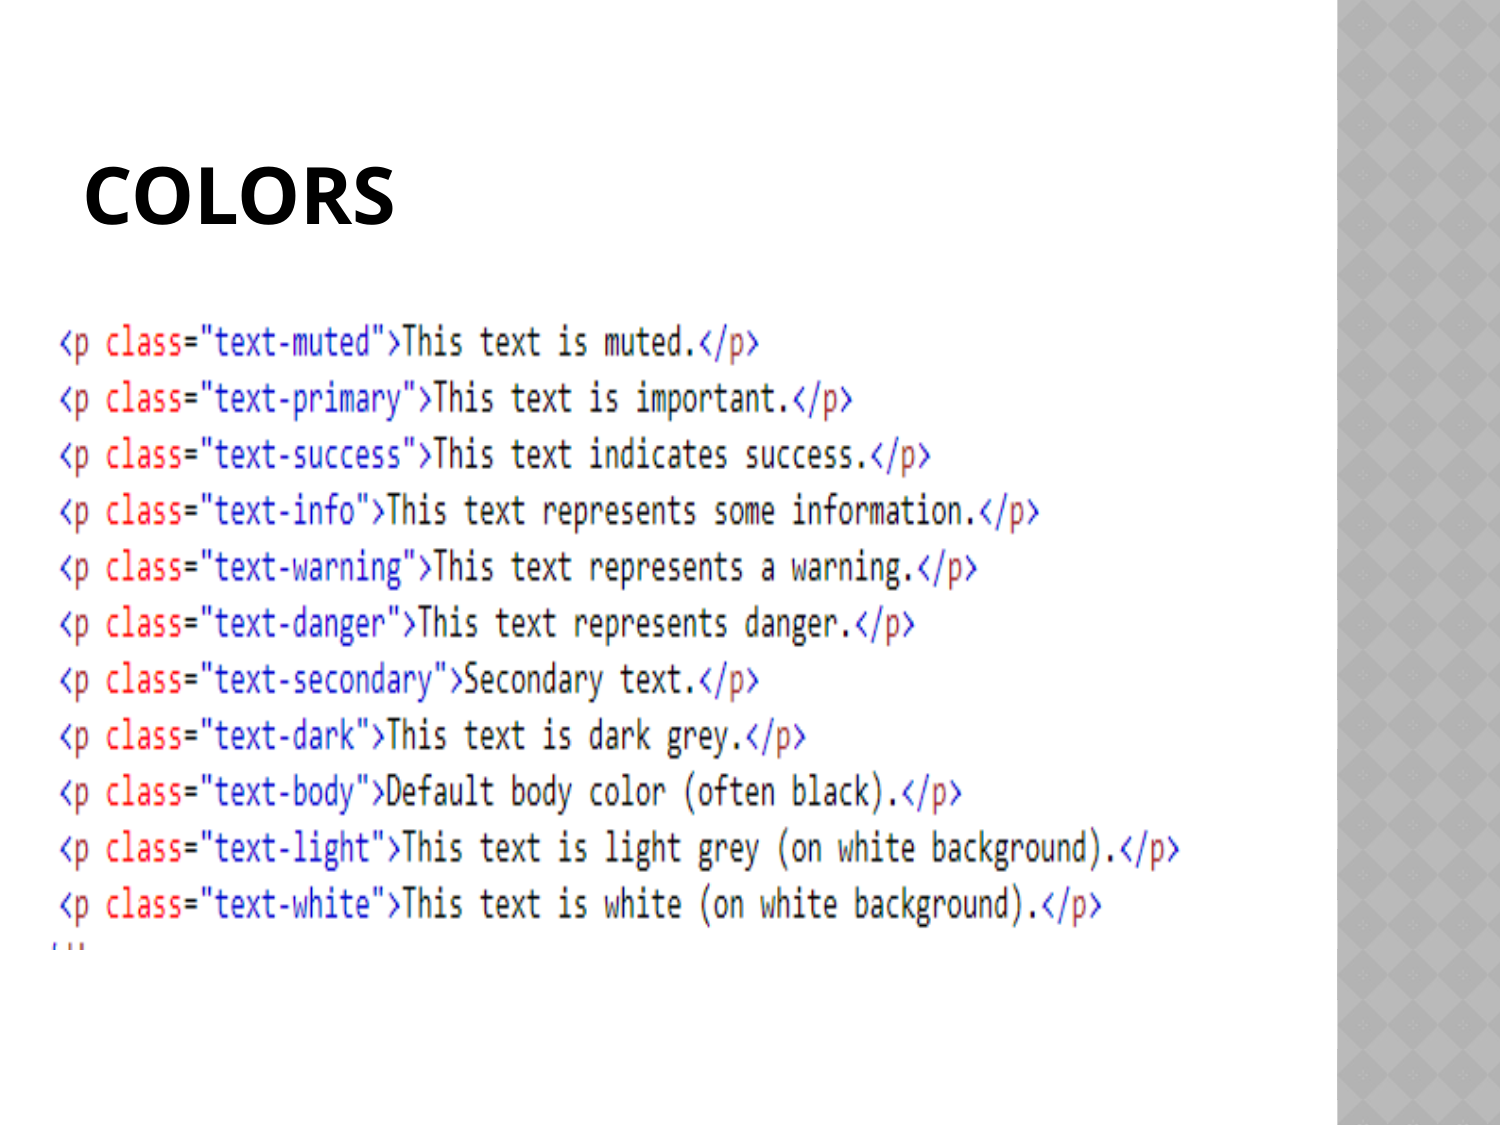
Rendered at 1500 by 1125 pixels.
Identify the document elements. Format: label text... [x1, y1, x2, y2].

title colors [75, 52, 1263, 240]
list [34, 315, 1208, 950]
